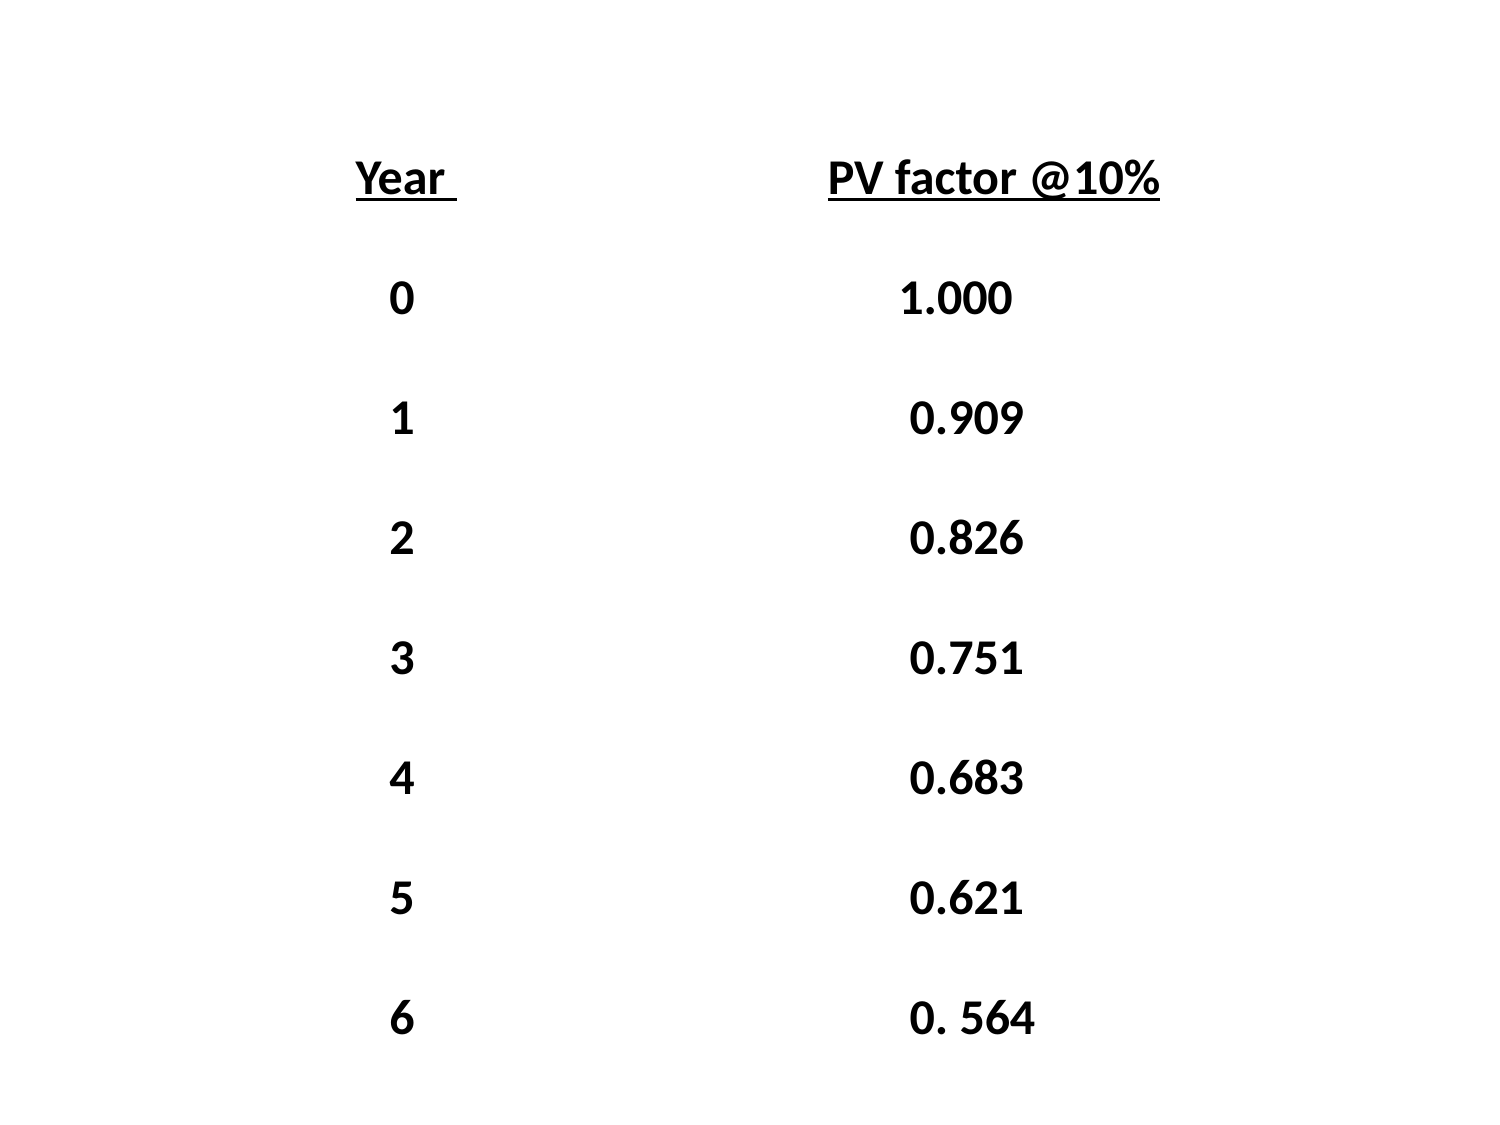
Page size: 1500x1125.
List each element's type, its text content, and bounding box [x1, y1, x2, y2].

text_box Year PV factor @10% 0 1.000 1 0.909 2 0.826 3 0.751 4 0.683 5 0.621 6 0. 564 [340, 137, 1176, 1053]
